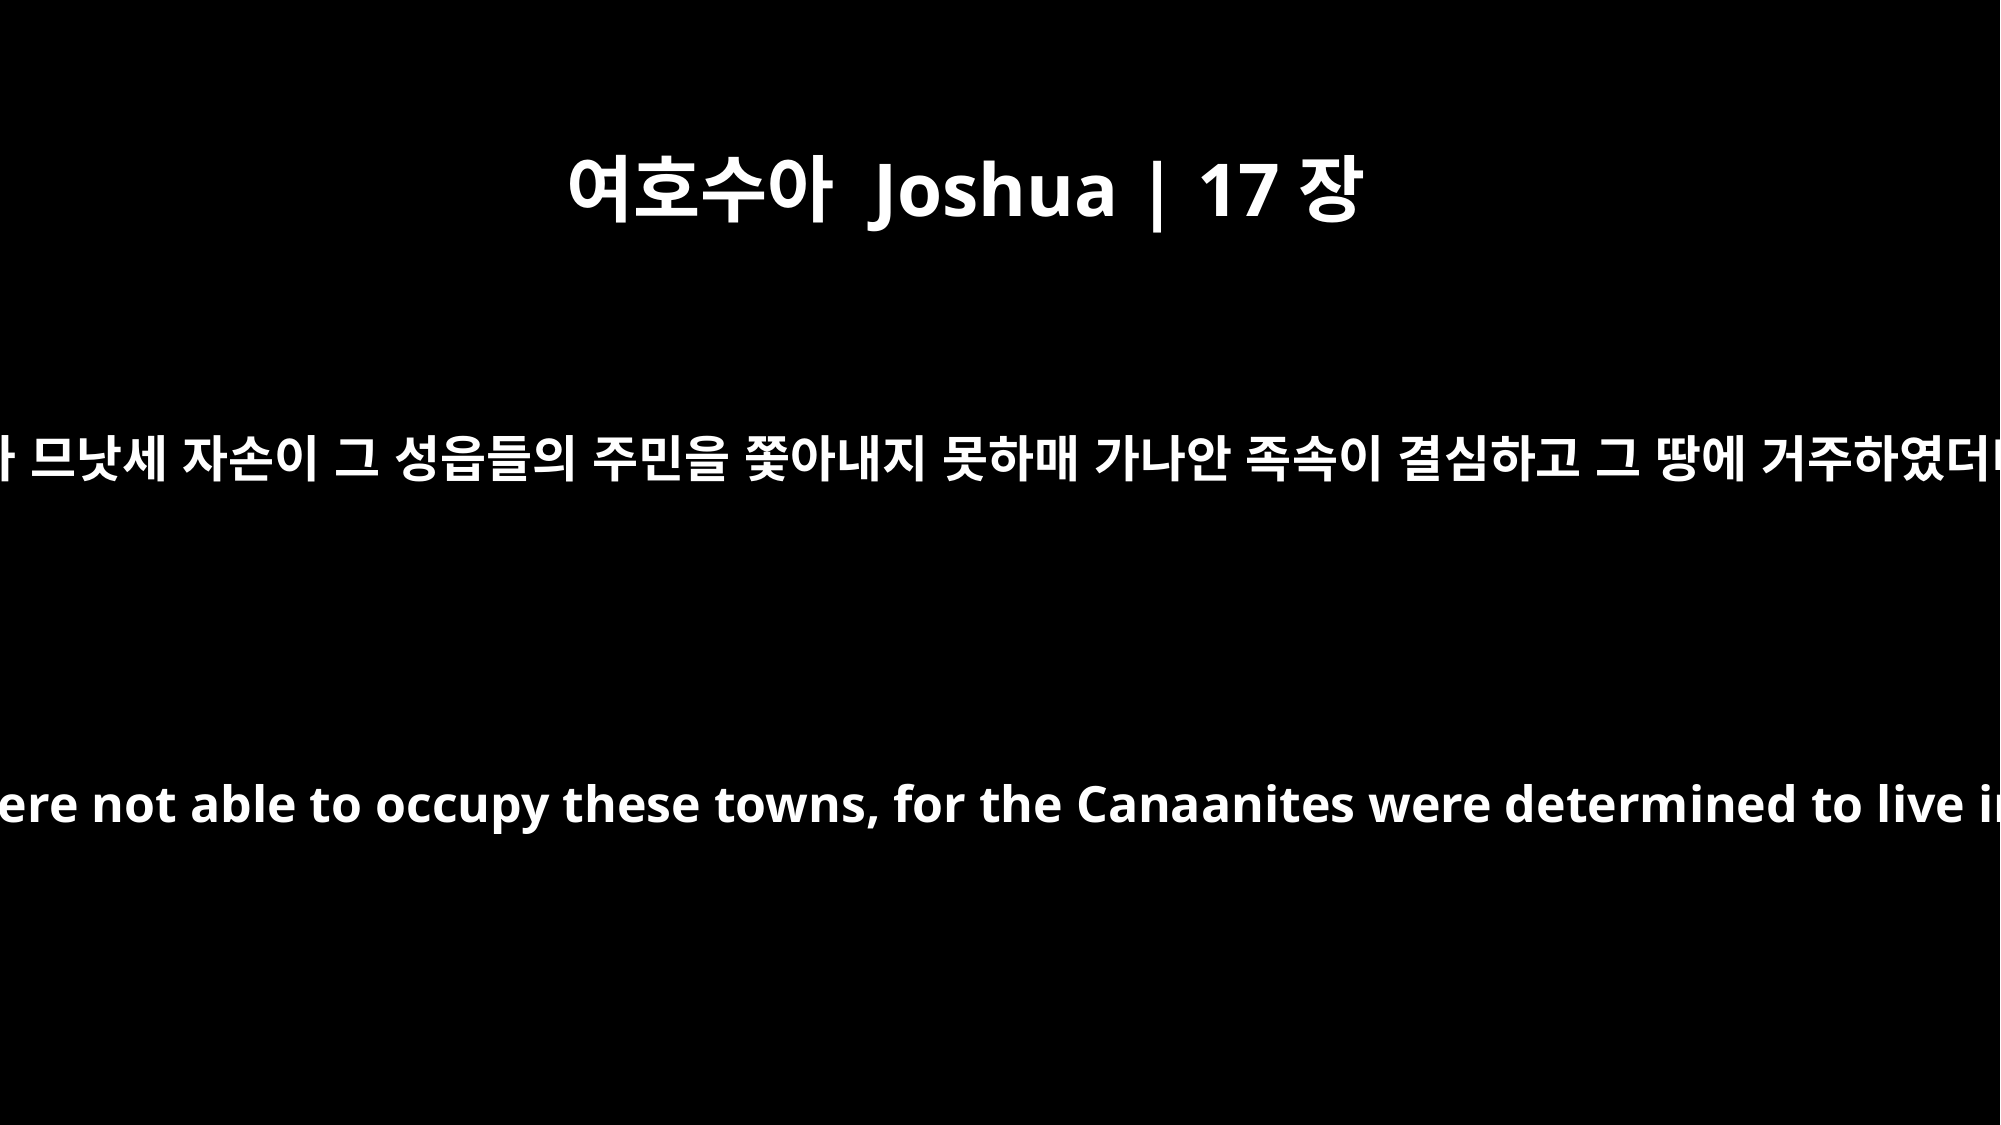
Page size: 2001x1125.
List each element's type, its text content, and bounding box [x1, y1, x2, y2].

text_box 여호수아 Joshua | 17장 [551, 136, 1381, 239]
text_box 12 그러나 므낫세 자손이 그 성읍들의 주민을 쫓아내지 못하매 가나안 족속이 결심하고 그 땅에 거주하였더니 [0, 359, 2000, 495]
text_box Yet the Manassites were not able to occupy these towns, for the Canaanites were determined to live in that region. [0, 764, 2000, 840]
